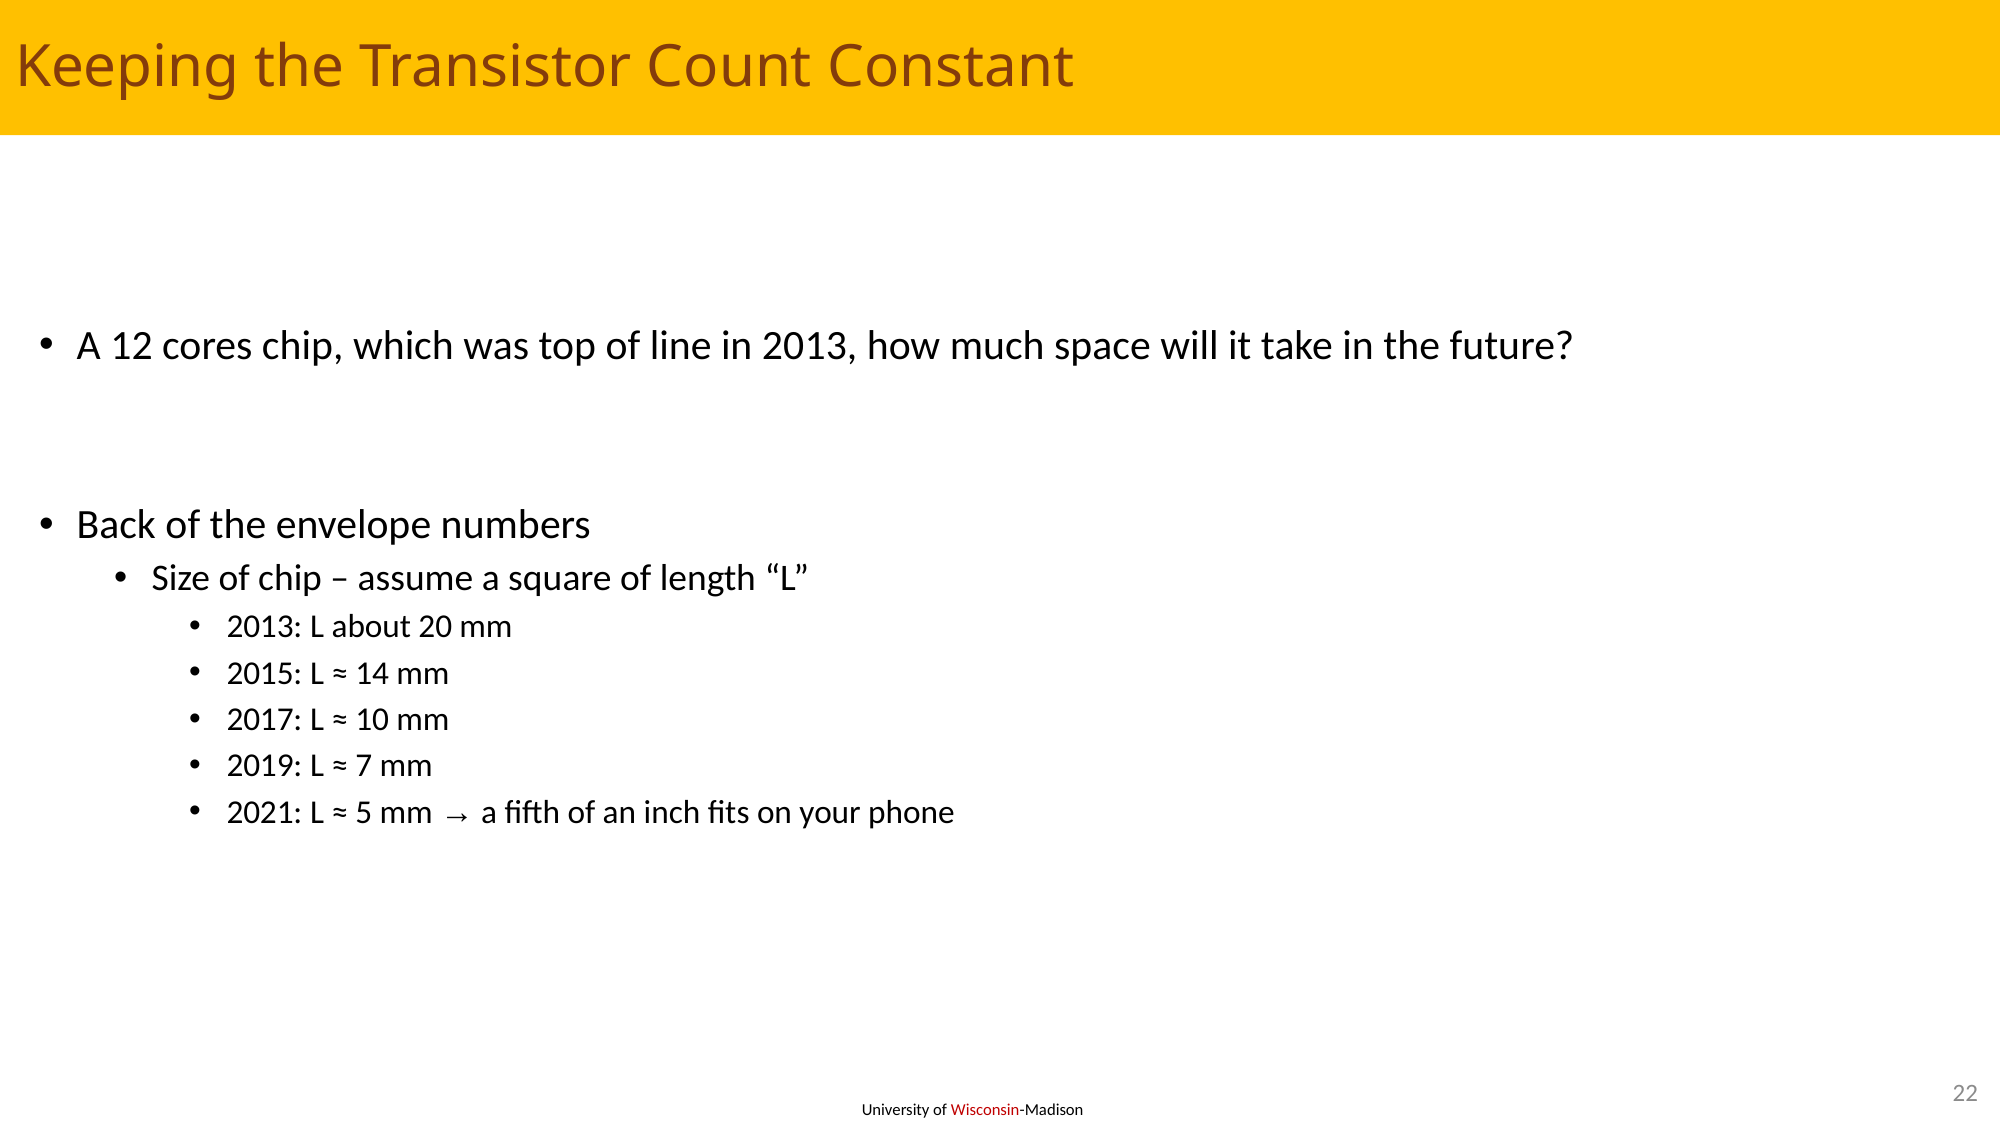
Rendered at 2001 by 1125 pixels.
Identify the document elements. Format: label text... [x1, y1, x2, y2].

list A 12 cores chip, which was top of line in 2013, how much space will it take in the future? Back of the envelope numbers Size of chip – assume a square of length “L” 2013: L about 20 mm 2015: L ≈ 14 mm 2017: L ≈ 10 mm 2019: L ≈ 7 mm 2021: L ≈ 5 mm → a fifth of an inch fits on your phone [24, 245, 1987, 1055]
slide_number 22 [1879, 1069, 1994, 1114]
title Keeping the Transistor Count Constant [0, 0, 2000, 136]
